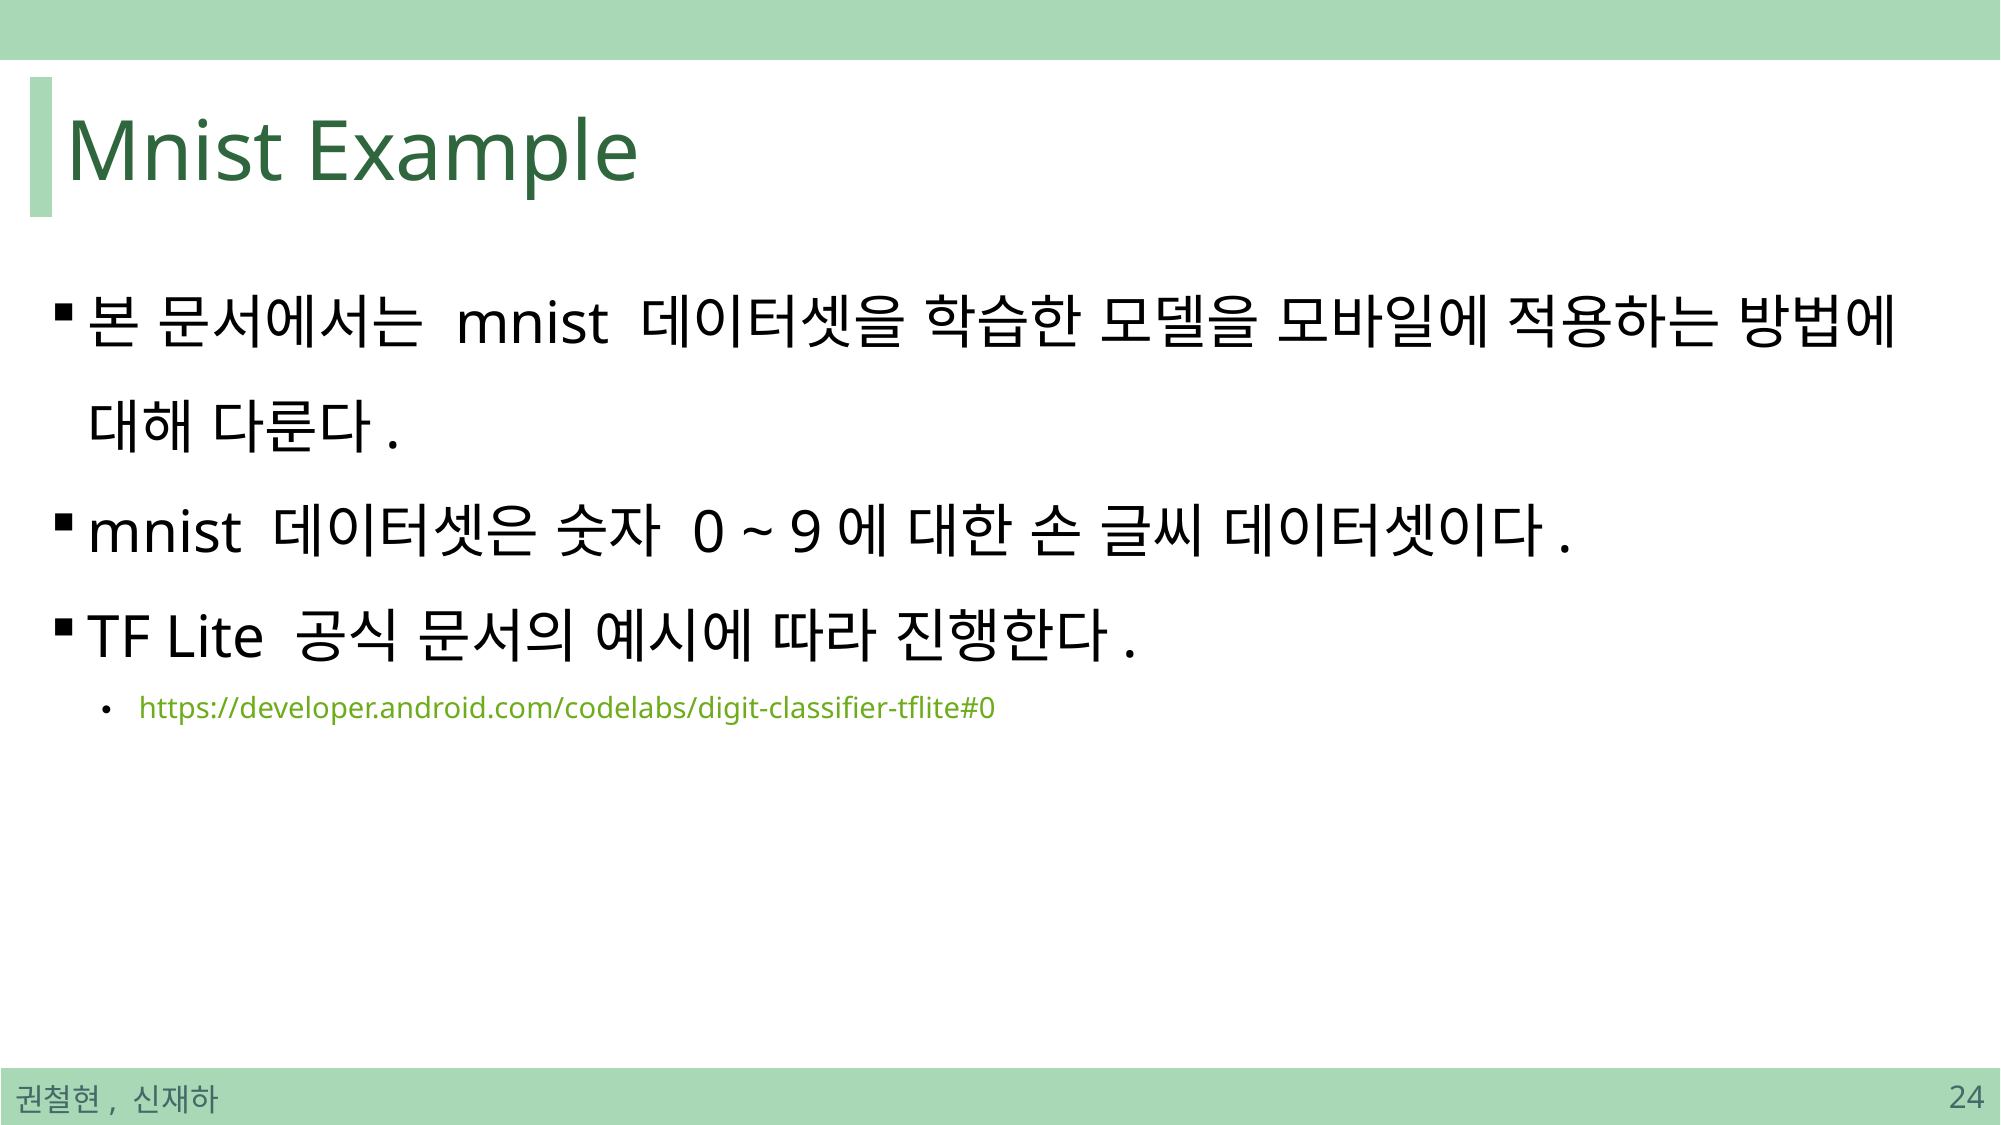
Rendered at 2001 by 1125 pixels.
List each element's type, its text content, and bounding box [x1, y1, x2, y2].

slide_number 24 [1550, 1069, 2000, 1125]
slide_number 권철현, 신재하 [0, 1069, 450, 1125]
title Mnist Example [50, 78, 1970, 217]
list 본 문서에서는 mnist 데이터셋을 학습한 모델을 모바일에 적용하는 방법에 대해 다룬다. mnist 데이터셋은 숫자 0 ~ 9에 대한 손 글씨 데이터셋이다. TF Lite 공식 문서의 예시에 따라 진행한다. https://developer.android.com/codelabs/digit-classifier-tflite#0 [35, 242, 1970, 1040]
